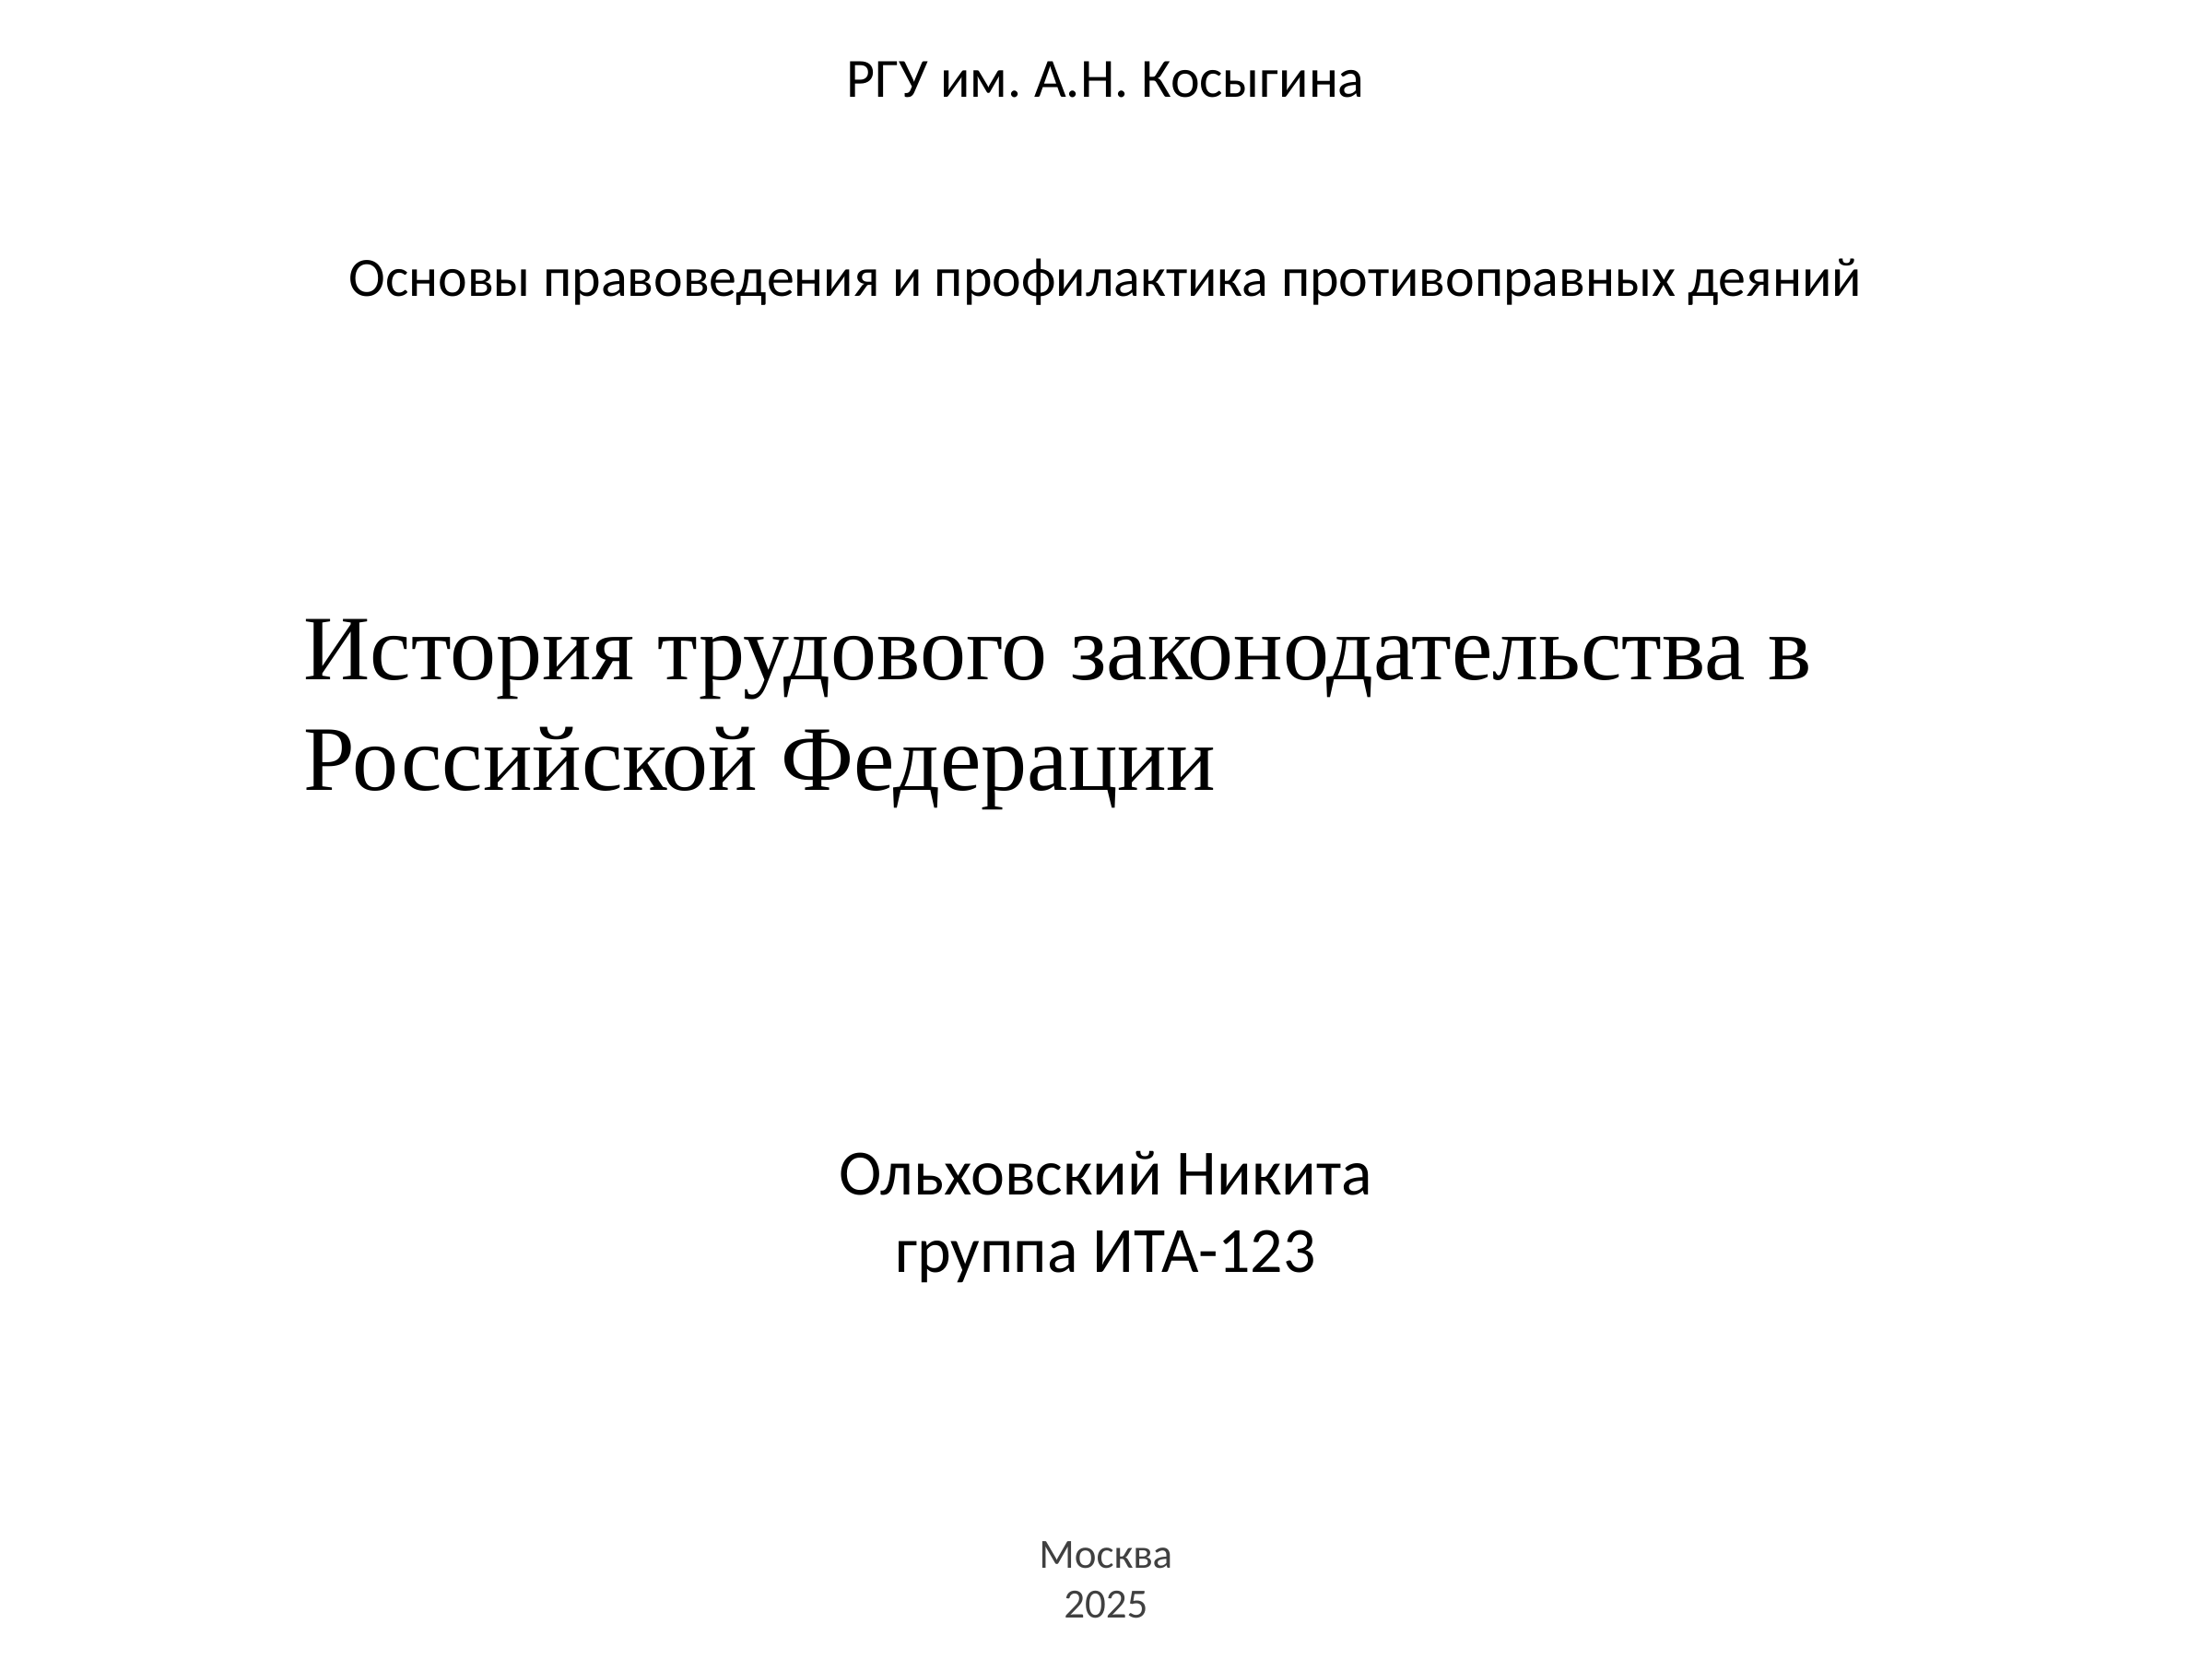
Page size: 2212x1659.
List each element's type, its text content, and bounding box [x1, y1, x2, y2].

text_box РГУ им. А.Н. Косыгина Основы правоведения и профилактика противоправных деяний [276, 34, 1936, 314]
title История трудового законодательства в Российской Федерации [290, 580, 1922, 979]
text_box Москва 2025 [276, 1518, 1936, 1659]
subtitle Ольховский Никита группа ИТА-123 [488, 1124, 1724, 1349]
